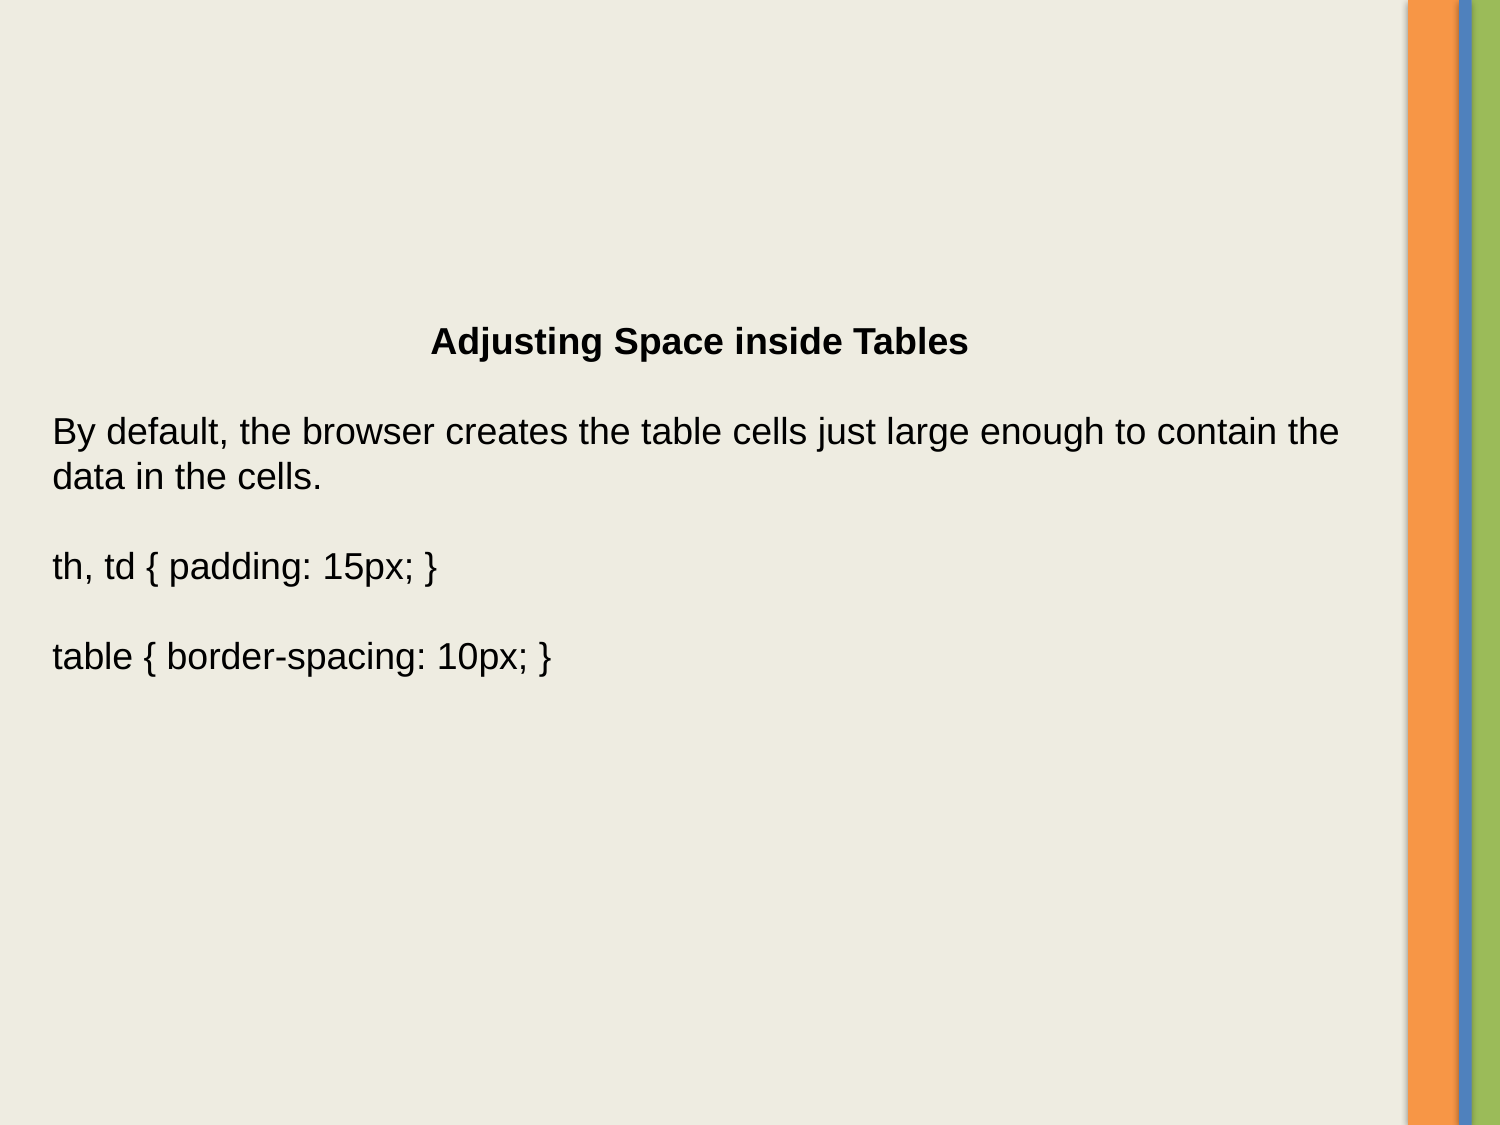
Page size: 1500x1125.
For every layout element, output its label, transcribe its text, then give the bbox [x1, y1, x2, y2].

text_box Adjusting Space inside Tables By default, the browser creates the table cells just large enough to contain the data in the cells. th, td { padding: 15px; } table { border-spacing: 10px; } [37, 309, 1363, 775]
